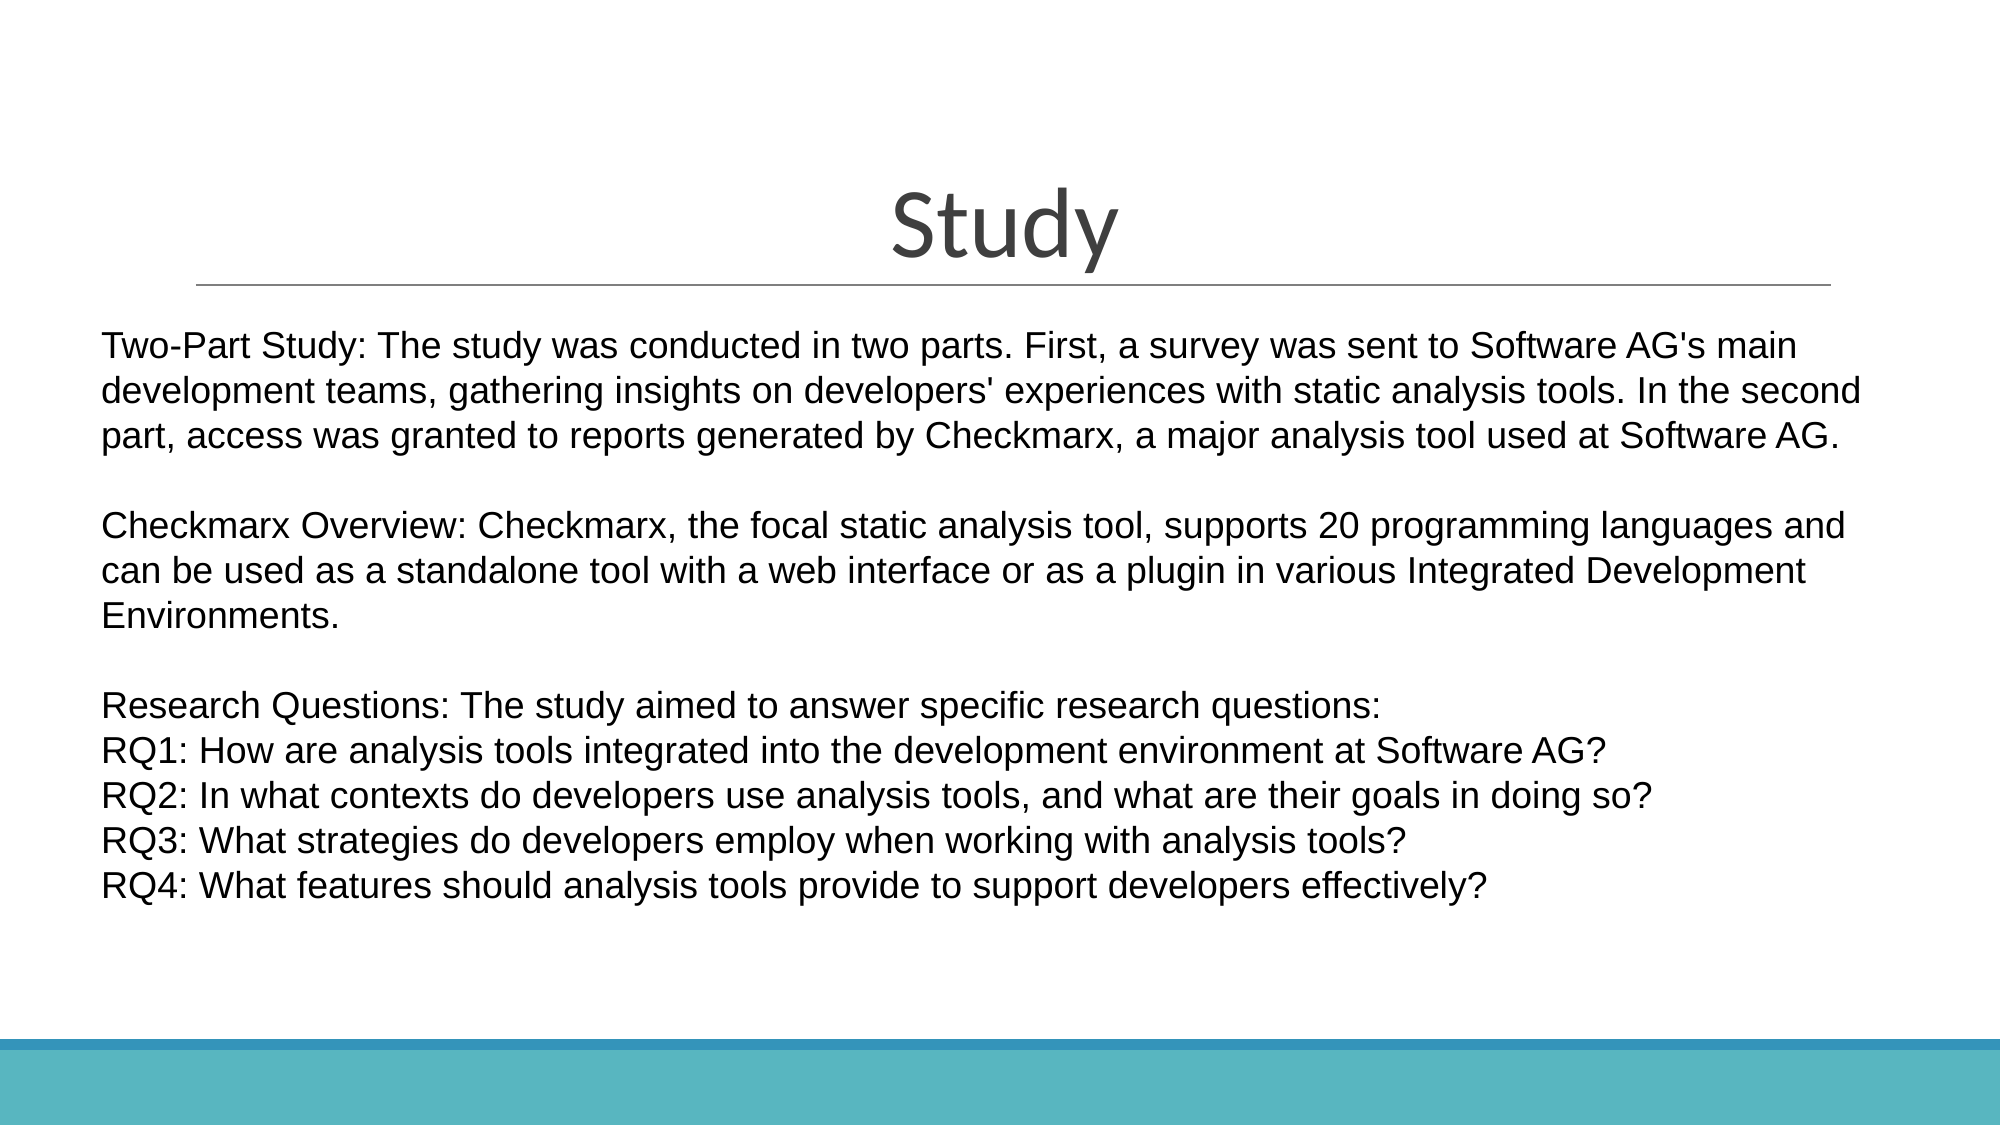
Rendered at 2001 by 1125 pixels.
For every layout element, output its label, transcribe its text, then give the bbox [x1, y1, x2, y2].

list Two-Part Study: The study was conducted in two parts. First, a survey was sent to Software AG's main development teams, gathering insights on developers' experiences with static analysis tools. In the second part, access was granted to reports generated by Checkmarx, a major analysis tool used at Software AG. Checkmarx Overview: Checkmarx, the focal static analysis tool, supports 20 programming languages and can be used as a standalone tool with a web interface or as a plugin in various Integrated Development Environments. Research Questions: The study aimed to answer specific research questions: RQ1: How are analysis tools integrated into the development environment at Software AG? RQ2: In what contexts do developers use analysis tools, and what are their goals in doing so? RQ3: What strategies do developers employ when working with analysis tools? RQ4: What features should analysis tools provide to support developers effectively? [100, 288, 1909, 1029]
title Study [180, 47, 1830, 285]
